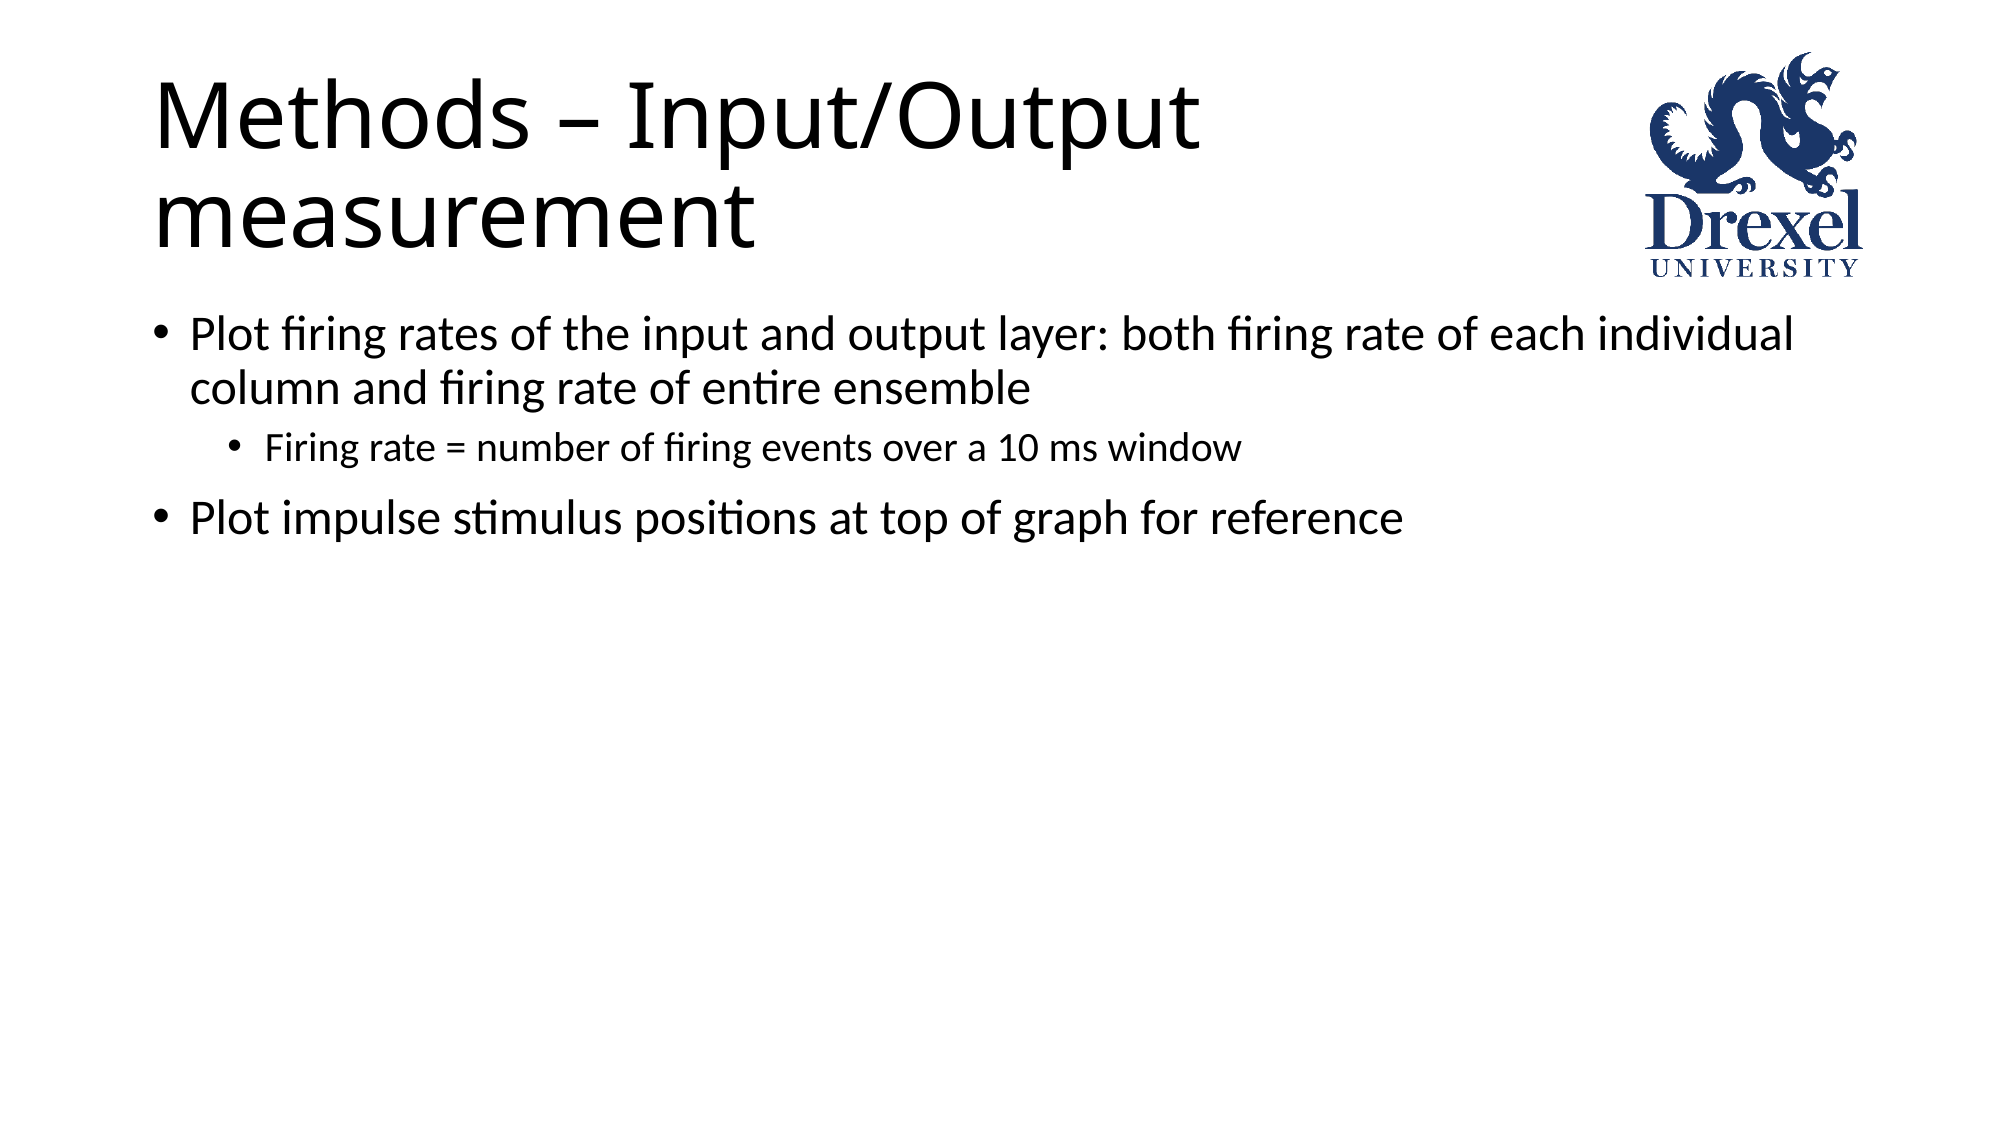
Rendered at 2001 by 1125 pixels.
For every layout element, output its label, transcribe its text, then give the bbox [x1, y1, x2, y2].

list Plot firing rates of the input and output layer: both firing rate of each individual column and firing rate of entire ensemble Firing rate = number of firing events over a 10 ms window Plot impulse stimulus positions at top of graph for reference [137, 299, 1863, 1014]
picture [1645, 52, 1863, 277]
title Methods – Input/Output measurement [137, 59, 1524, 278]
